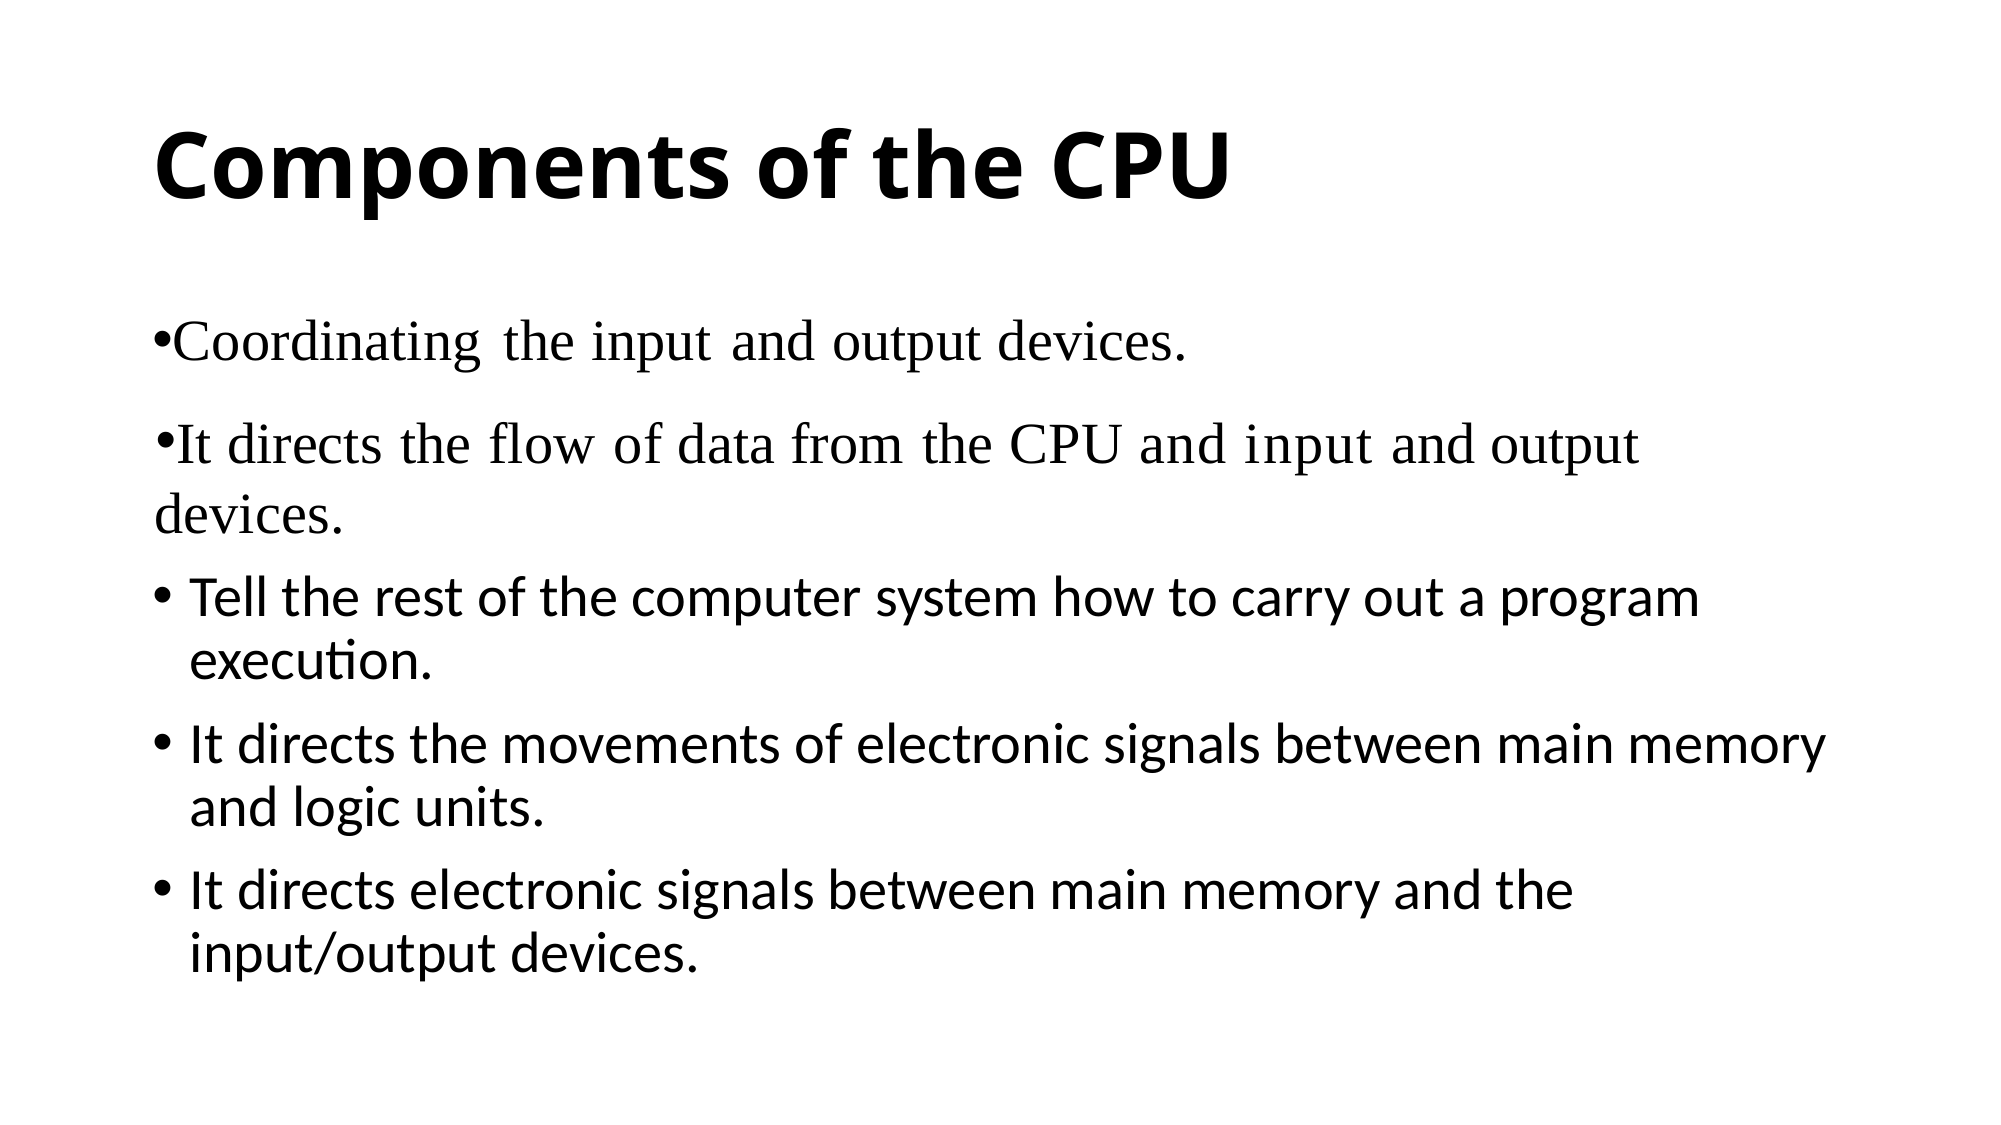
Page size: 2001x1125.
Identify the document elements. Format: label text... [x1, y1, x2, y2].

title Components of the CPU [137, 59, 1863, 278]
list Coordinating the input and output devices. It directs the flow of data from the CPU and input and output devices. Tell the rest of the computer system how to carry out a program execution. It directs the movements of electronic signals between main memory and logic units. It directs electronic signals between main memory and the input/output devices. [137, 299, 1863, 1014]
